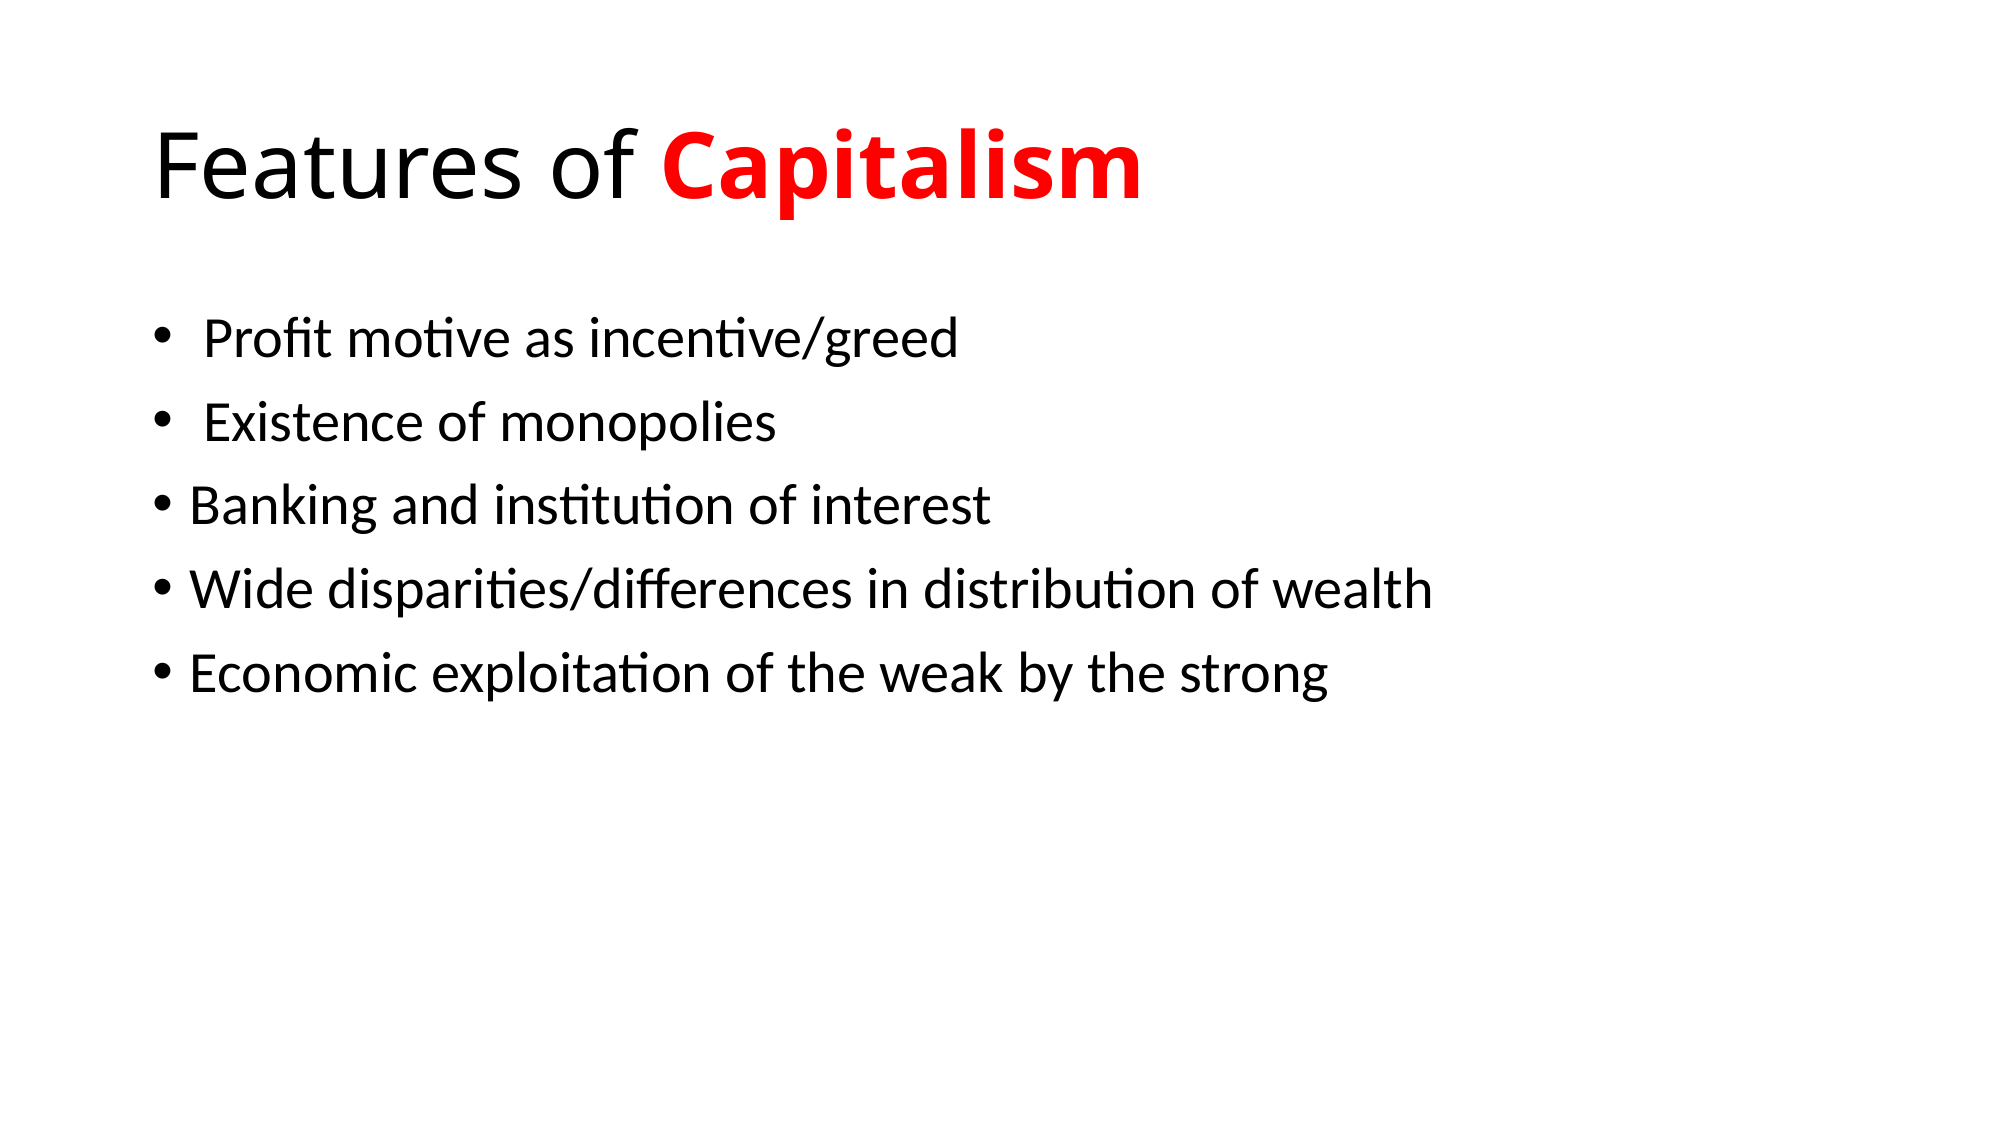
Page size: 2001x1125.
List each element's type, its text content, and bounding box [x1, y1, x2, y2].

title Features of Capitalism [137, 59, 1863, 278]
list Profit motive as incentive/greed Existence of monopolies Banking and institution of interest Wide disparities/differences in distribution of wealth Economic exploitation of the weak by the strong [137, 299, 1863, 1014]
